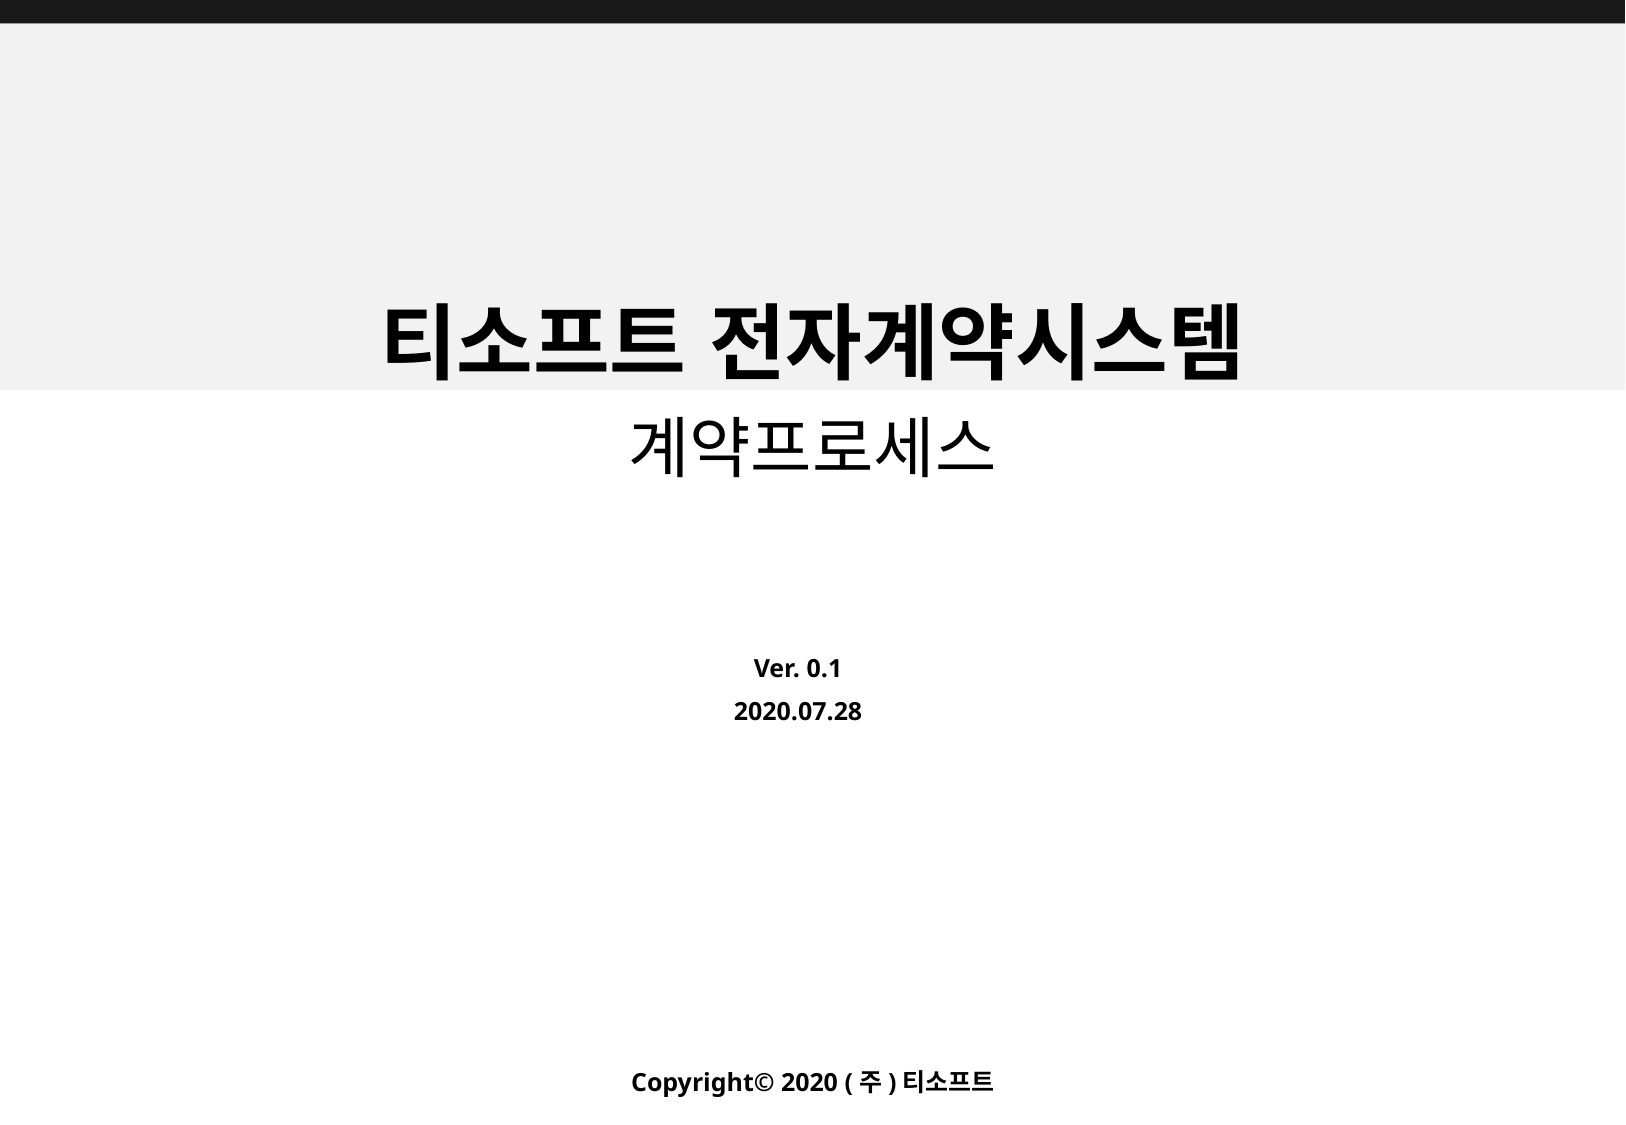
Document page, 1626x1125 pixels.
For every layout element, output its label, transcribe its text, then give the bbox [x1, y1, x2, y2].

text_box 티소프트 전자계약시스템 계약프로세스 [0, 262, 1625, 494]
text_box Ver. 0.1 2020.07.28 [623, 645, 973, 733]
